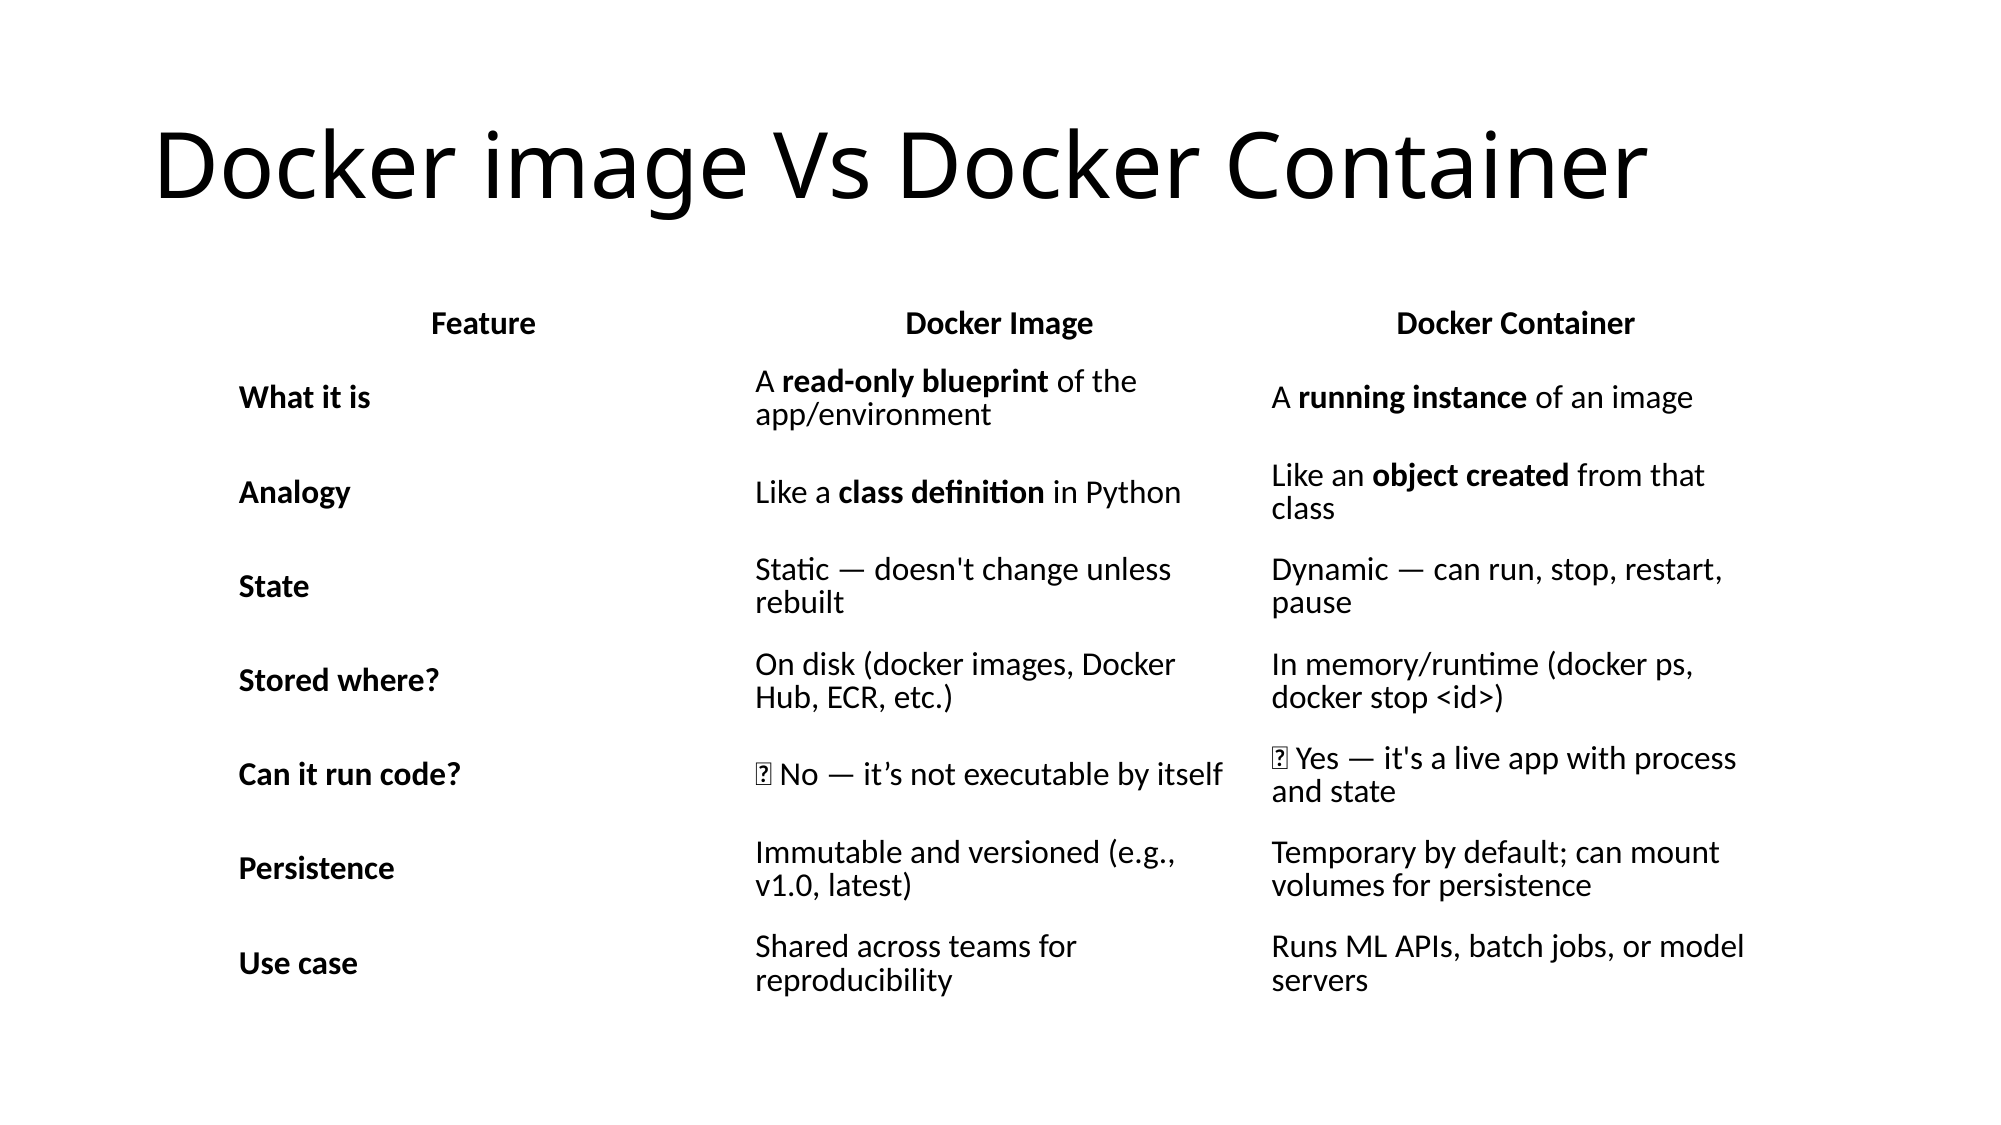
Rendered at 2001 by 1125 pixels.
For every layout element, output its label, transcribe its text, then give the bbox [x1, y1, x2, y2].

table_cell Dynamic — can run, stop, restart, pause [1258, 542, 1774, 636]
table_cell ✅ Yes — it's a live app with process and state [1258, 730, 1774, 825]
table_cell Like an object created from that class [1258, 448, 1774, 542]
table_cell Immutable and versioned (e.g., v1.0, latest) [742, 825, 1258, 919]
table_cell A read-only blueprint of the app/environment [742, 353, 1258, 448]
table_cell What it is [226, 353, 742, 448]
table_cell A running instance of an image [1258, 353, 1774, 448]
table_cell Stored where? [226, 636, 742, 730]
table_cell Static — doesn't change unless rebuilt [742, 542, 1258, 636]
table_cell Runs ML APIs, batch jobs, or model servers [1258, 919, 1774, 1013]
table_cell Analogy [226, 448, 742, 542]
table_cell On disk (docker images, Docker Hub, ECR, etc.) [742, 636, 1258, 730]
table_cell Like a class definition in Python [742, 448, 1258, 542]
table_header Feature [226, 299, 742, 353]
table_cell ❌ No — it’s not executable by itself [742, 730, 1258, 825]
table_cell Persistence [226, 825, 742, 919]
title Docker image Vs Docker Container [137, 59, 1863, 278]
table_cell In memory/runtime (docker ps, docker stop <id>) [1258, 636, 1774, 730]
table_cell Use case [226, 919, 742, 1013]
table_cell Shared across teams for reproducibility [742, 919, 1258, 1013]
table_cell Temporary by default; can mount volumes for persistence [1258, 825, 1774, 919]
table_header Docker Image [742, 299, 1258, 353]
table_cell State [226, 542, 742, 636]
table_cell Can it run code? [226, 730, 742, 825]
table_header Docker Container [1258, 299, 1774, 353]
